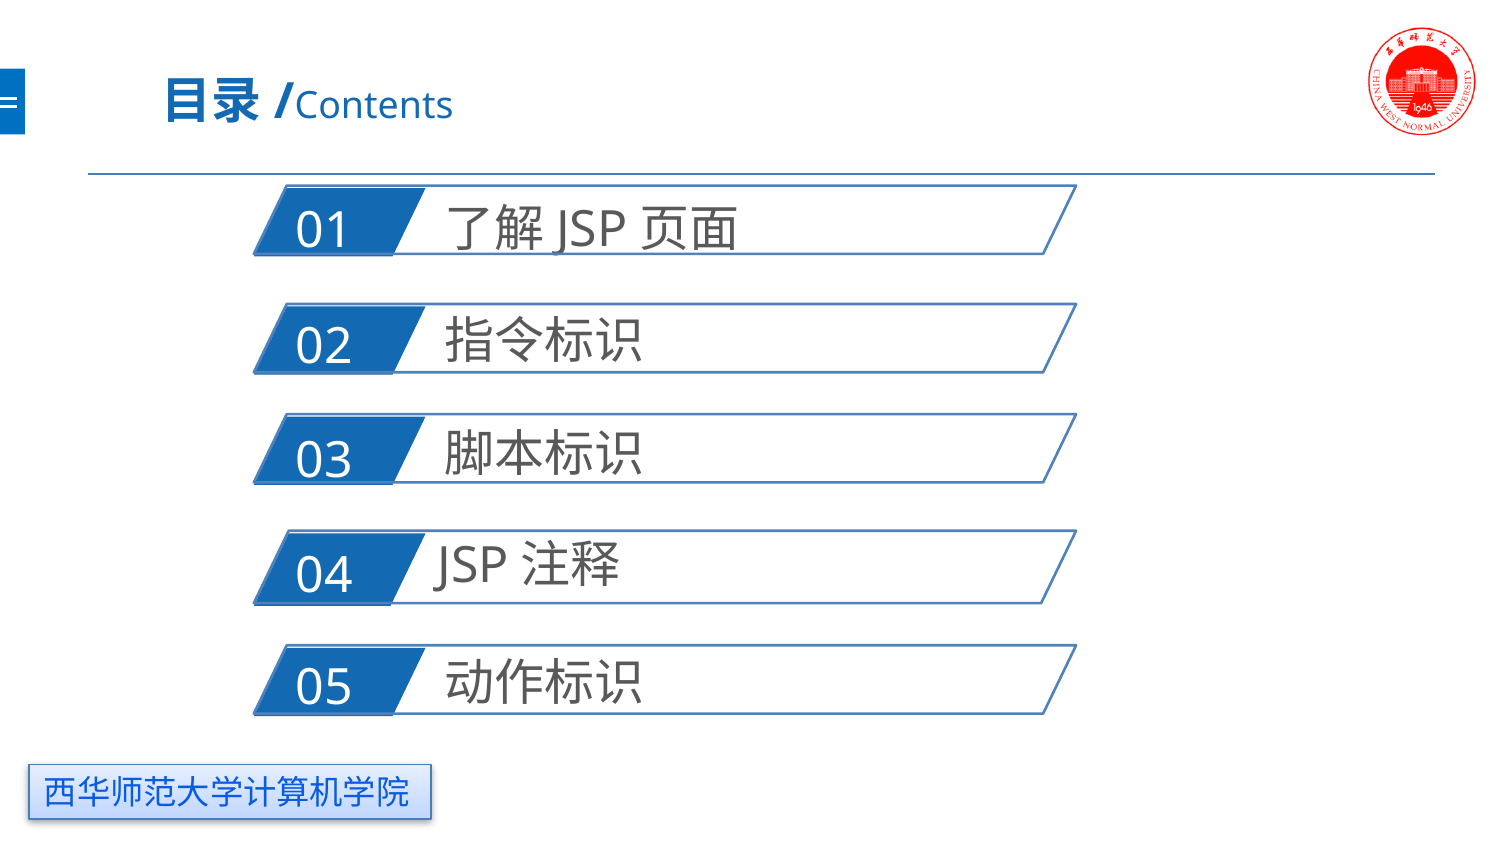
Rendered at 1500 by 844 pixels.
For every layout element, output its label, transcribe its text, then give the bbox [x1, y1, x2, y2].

picture [1340, 0, 1500, 166]
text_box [253, 413, 1077, 489]
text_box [253, 185, 1077, 264]
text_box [253, 526, 1077, 606]
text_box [253, 302, 1077, 375]
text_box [253, 644, 1077, 718]
text_box 目录/Contents [137, 43, 479, 153]
